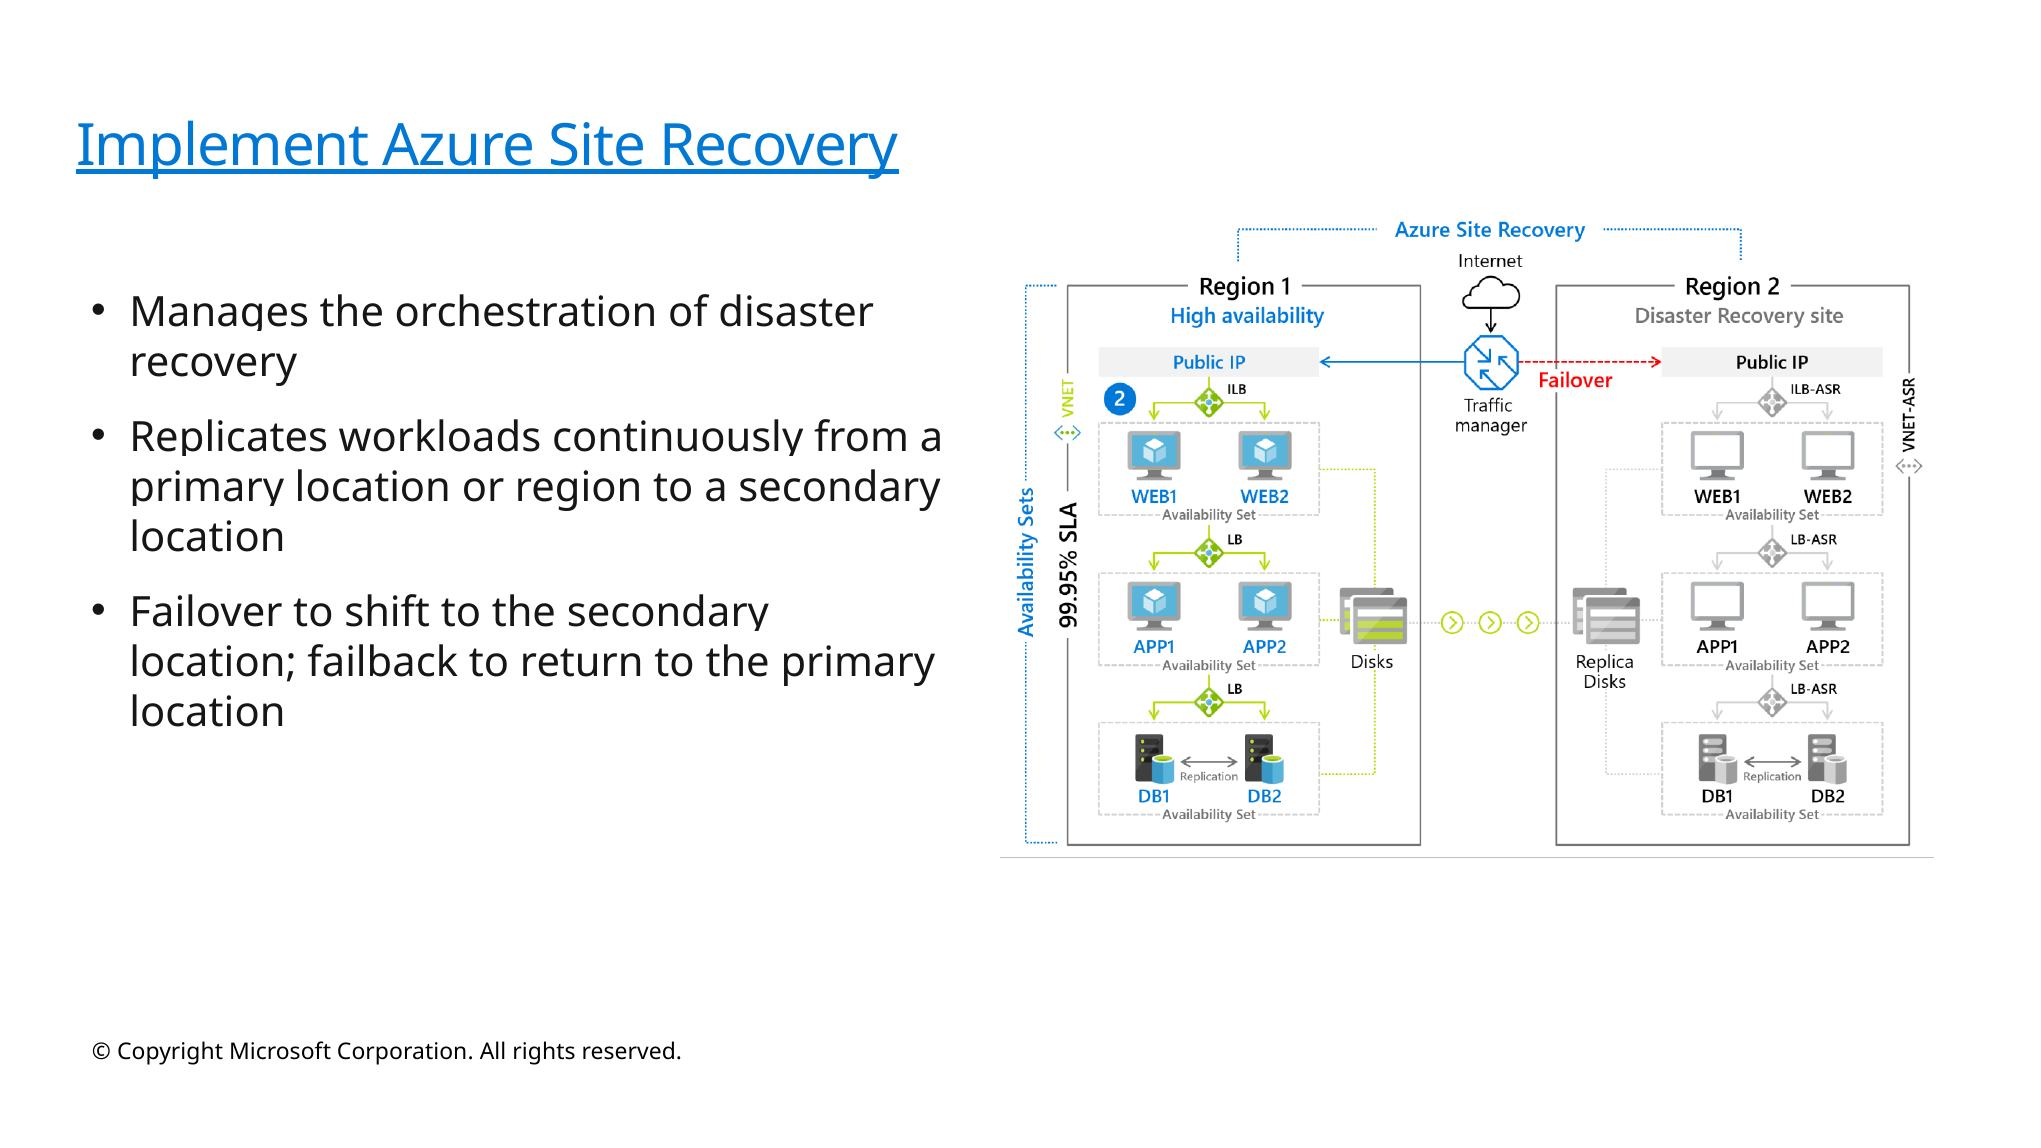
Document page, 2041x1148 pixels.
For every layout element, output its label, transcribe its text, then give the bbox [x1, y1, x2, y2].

picture [1000, 205, 1934, 858]
title Implement Azure Site Recovery [76, 93, 1968, 230]
text_box Manages the orchestration of disaster recovery Replicates workloads continuously from a primary location or region to a secondary location Failover to shift to the secondary location; failback to return to the primary location [75, 160, 963, 858]
